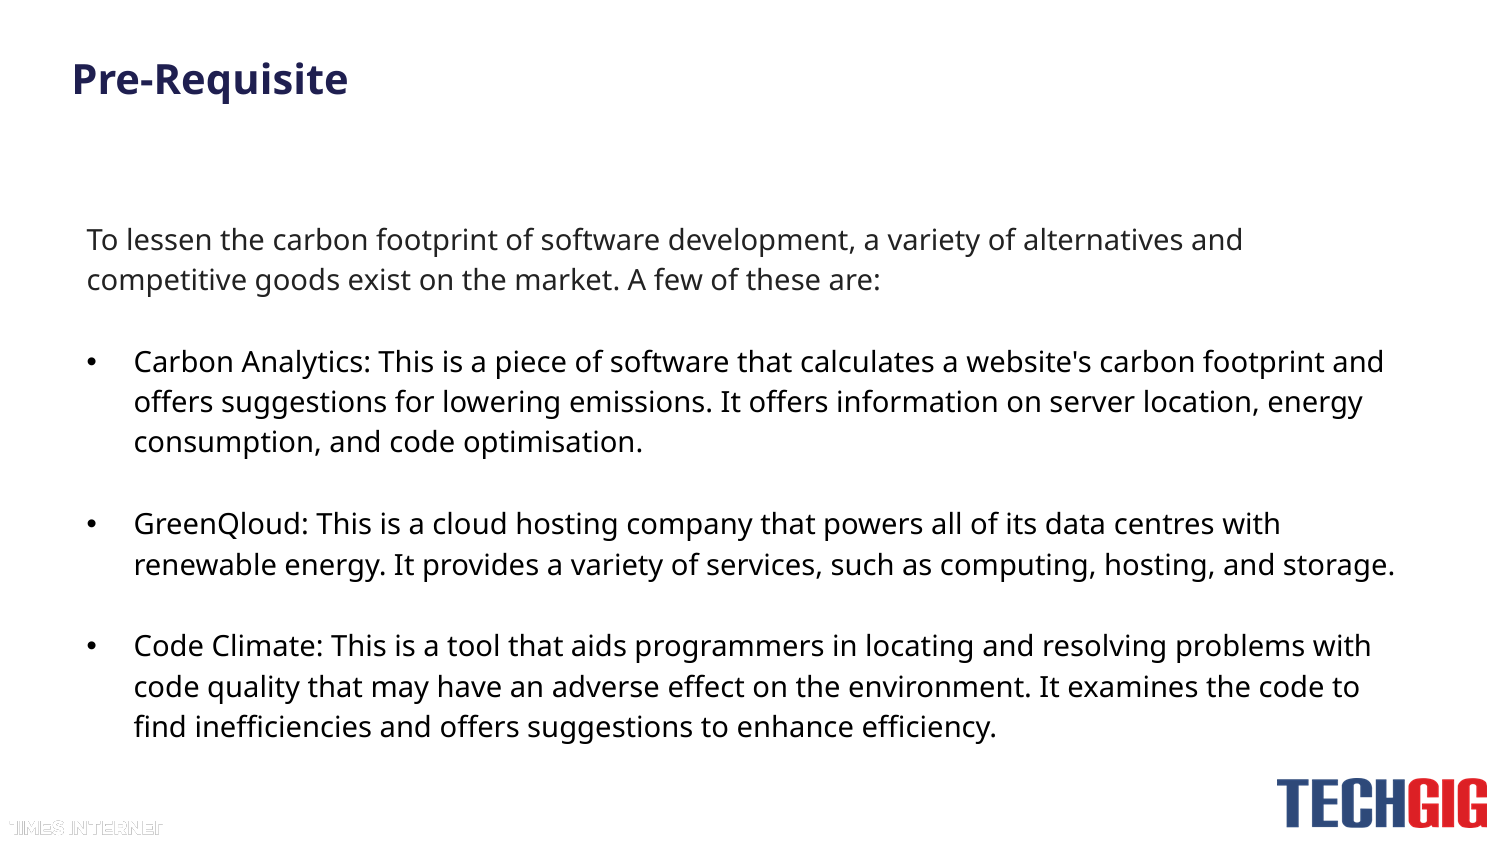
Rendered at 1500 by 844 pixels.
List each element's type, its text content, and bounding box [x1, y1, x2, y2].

picture [8, 818, 164, 837]
text_box To lessen the carbon footprint of software development, a variety of alternatives and competitive goods exist on the market. A few of these are: Carbon Analytics: This is a piece of software that calculates a website's carbon footprint and offers suggestions for lowering emissions. It offers information on server location, energy consumption, and code optimisation. GreenQloud: This is a cloud hosting company that powers all of its data centres with renewable energy. It provides a variety of services, such as computing, hosting, and storage. Code Climate: This is a tool that aids programmers in locating and resolving problems with code quality that may have an adverse effect on the environment. It examines the code to find inefficiencies and offers suggestions to enhance efficiency. [71, 201, 1423, 762]
title Pre-Requisite [56, 37, 1415, 133]
picture [1277, 777, 1488, 828]
